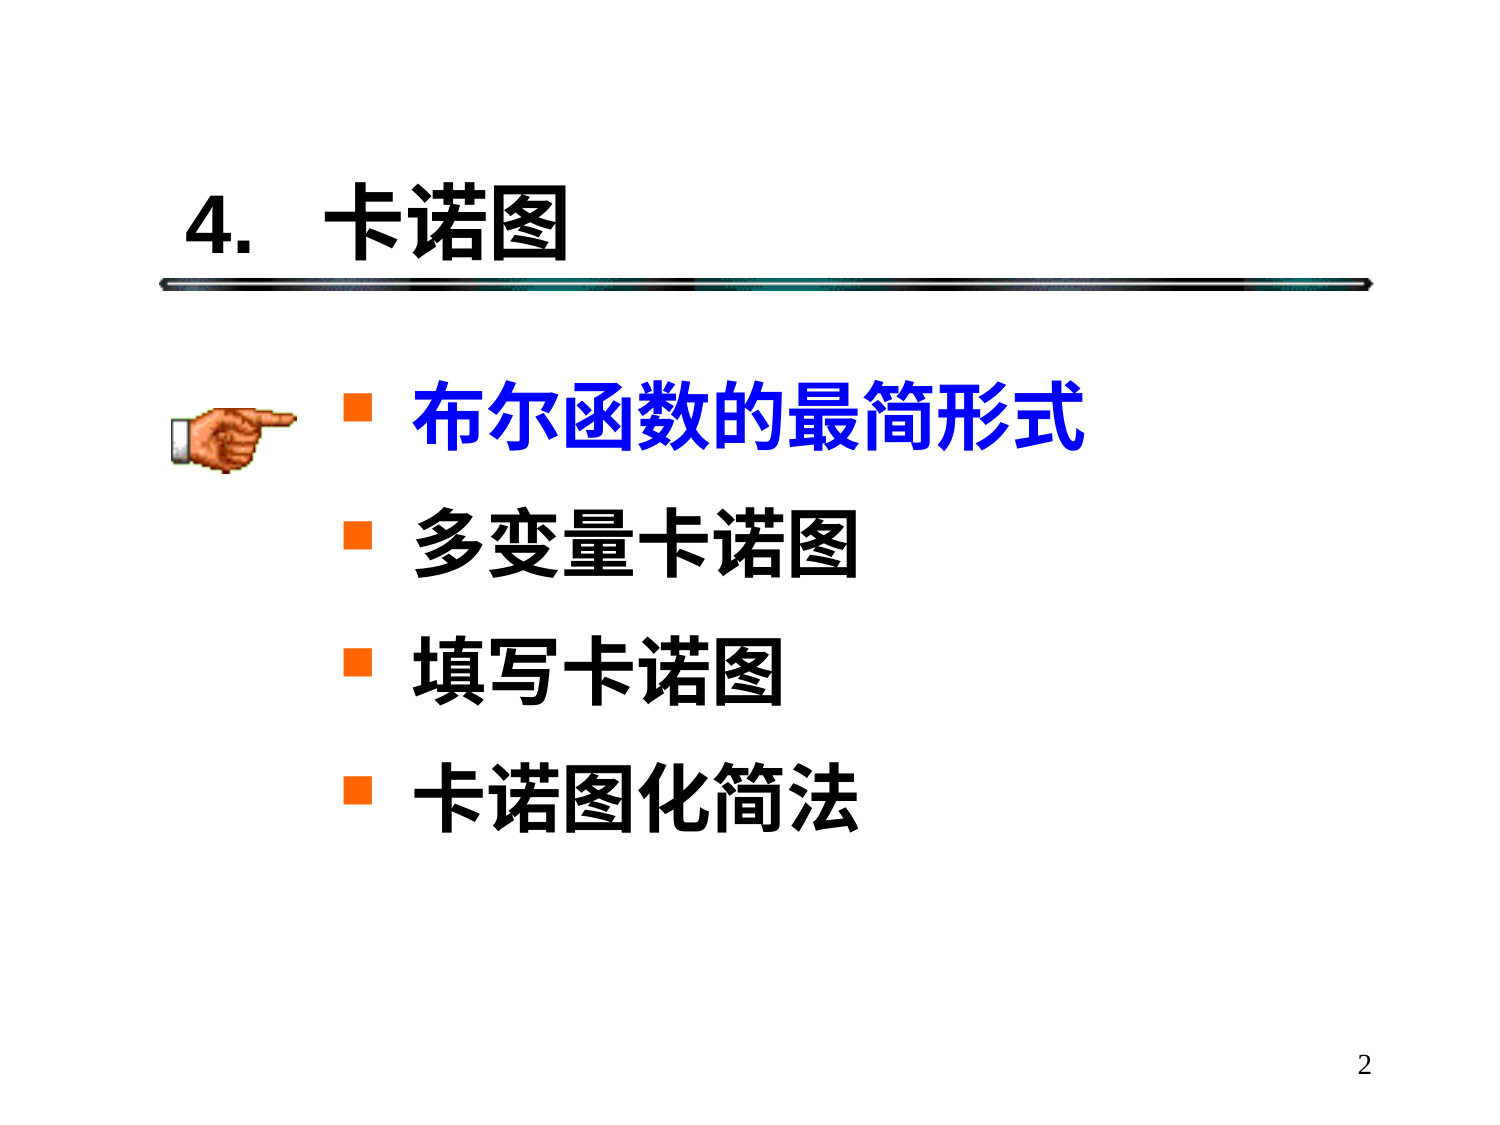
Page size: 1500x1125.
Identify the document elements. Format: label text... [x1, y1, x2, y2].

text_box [170, 408, 297, 474]
picture [159, 278, 1377, 291]
slide_number 2 [1074, 1025, 1388, 1100]
text_box 4. 卡诺图 [171, 162, 1152, 277]
text_box 布尔函数的最简形式 多变量卡诺图 填写卡诺图 卡诺图化简法 [324, 361, 1187, 849]
